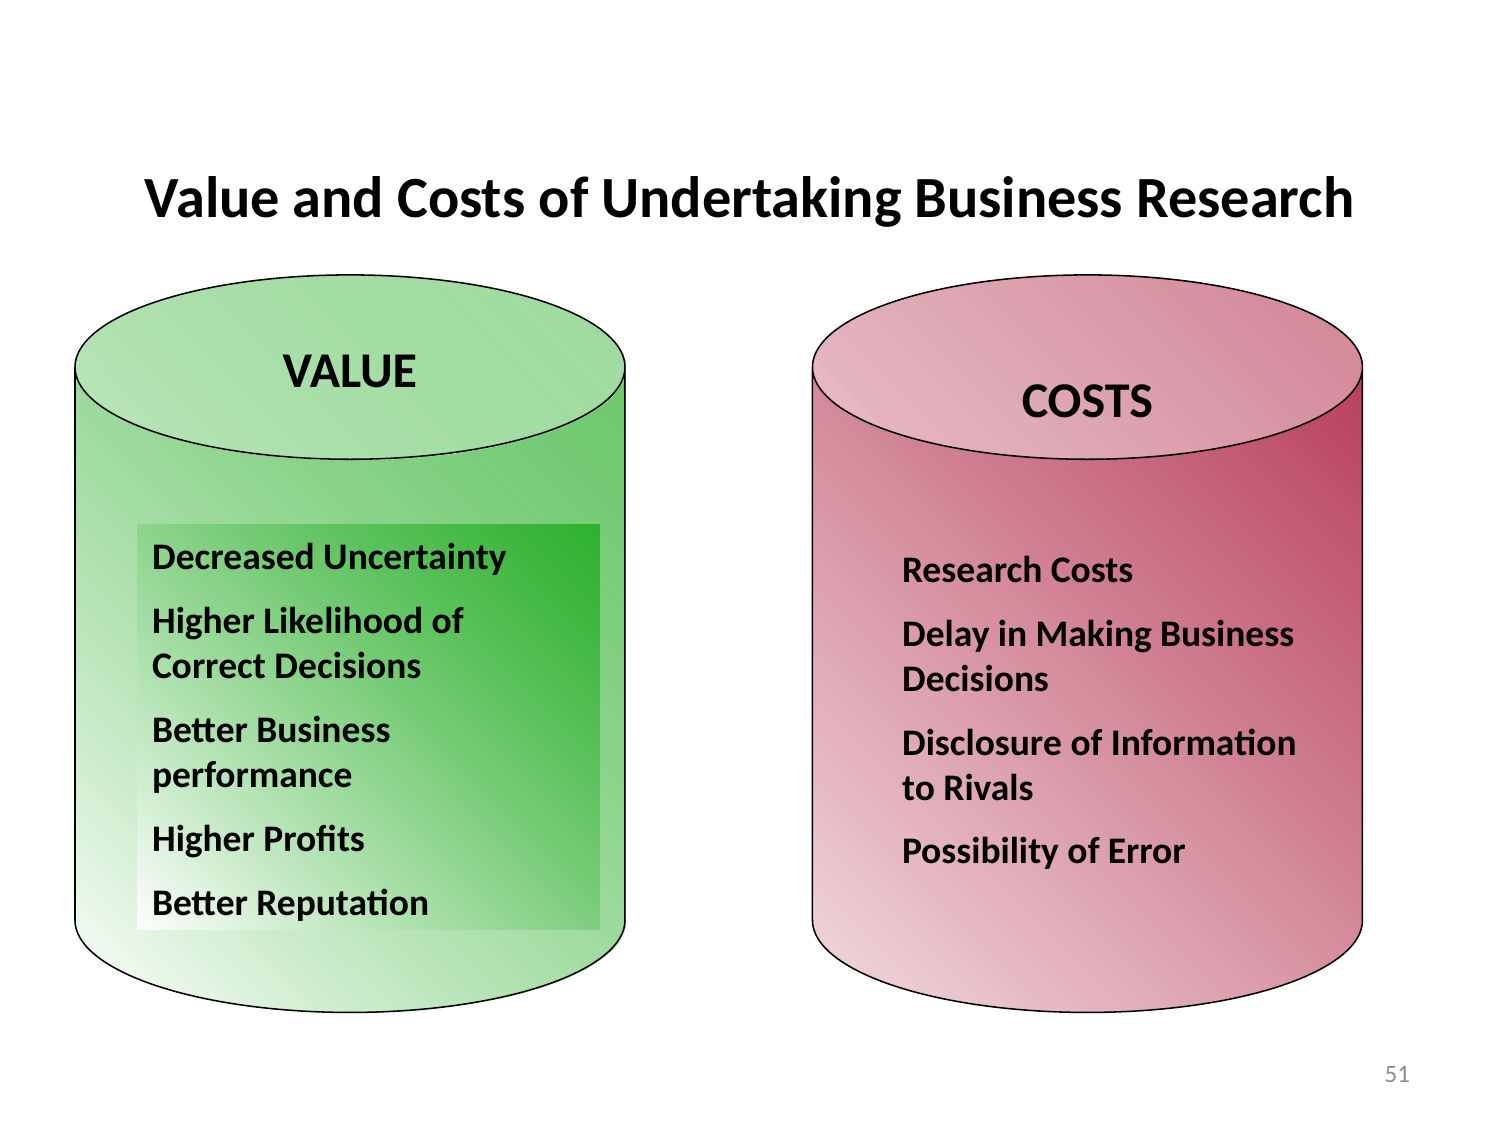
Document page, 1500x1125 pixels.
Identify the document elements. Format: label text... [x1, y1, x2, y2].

text_box COSTS [812, 274, 1363, 1013]
slide_number 51 [1074, 1042, 1425, 1103]
text_box VALUE [75, 274, 625, 1013]
text_box Decreased Uncertainty Higher Likelihood of Correct Decisions Better Business performance Higher Profits Better Reputation [137, 524, 600, 930]
text_box Research Costs Delay in Making Business Decisions Disclosure of Information to Rivals Possibility of Error [887, 537, 1350, 879]
title Value and Costs of Undertaking Business Research [75, 99, 1425, 288]
